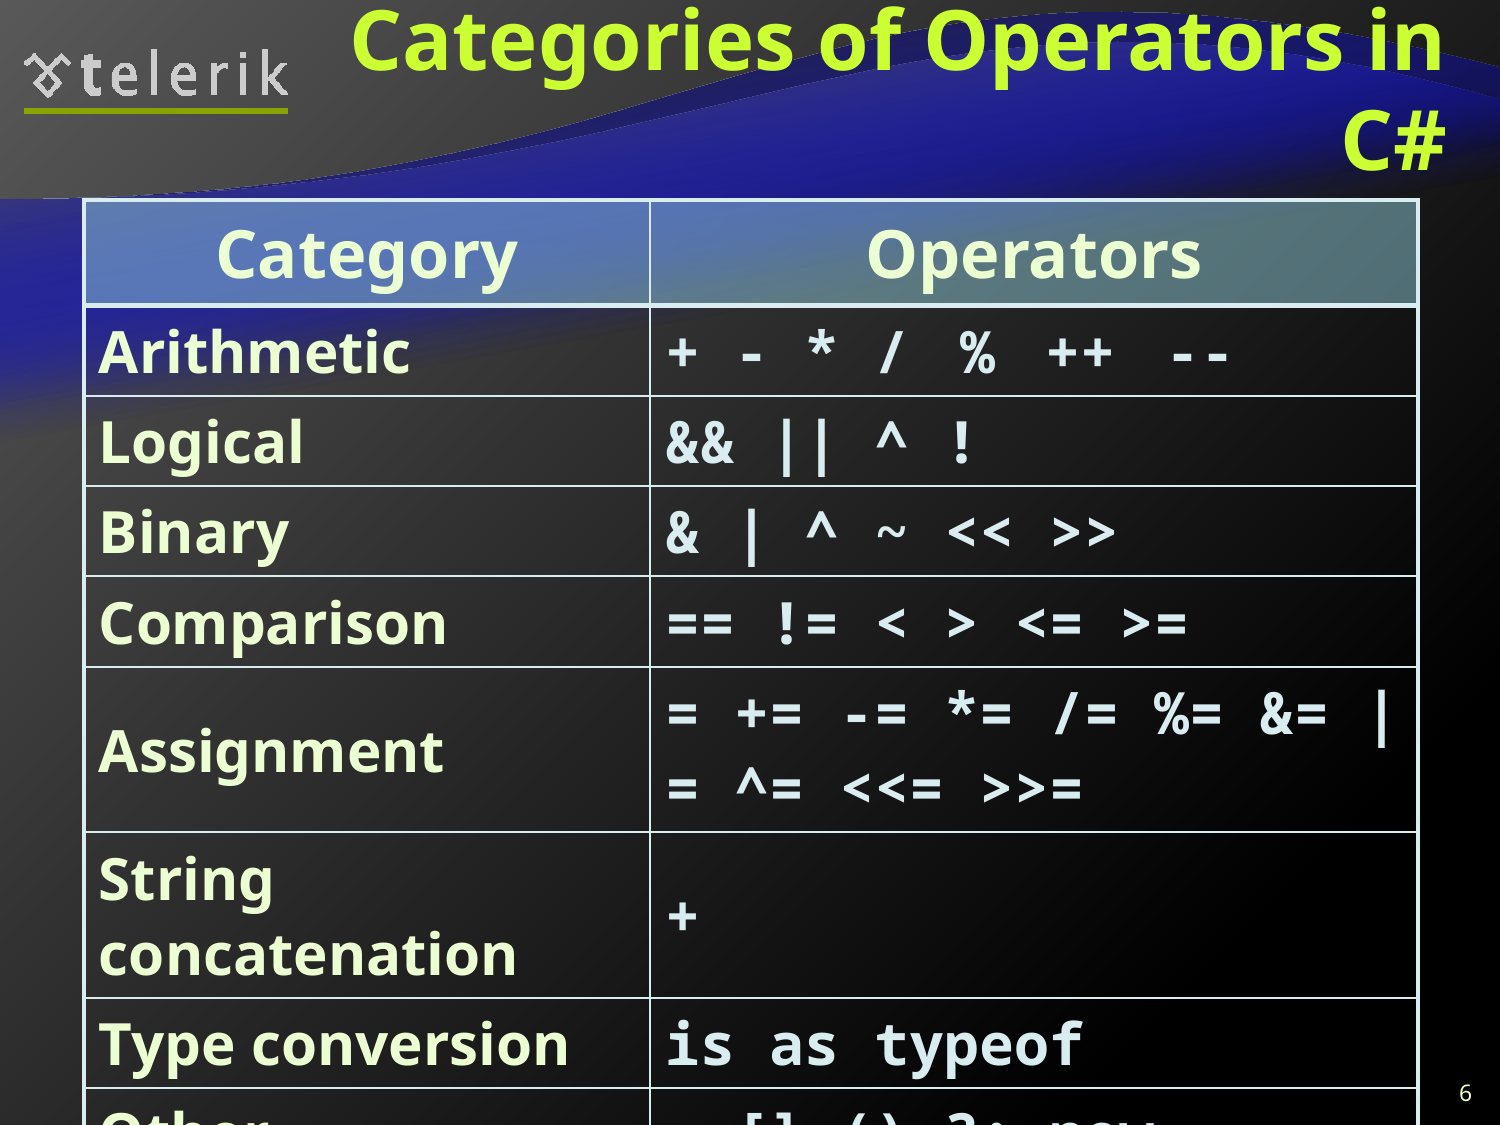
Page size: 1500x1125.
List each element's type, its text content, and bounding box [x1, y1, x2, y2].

table_cell + - * / % ++ -- [651, 308, 1416, 395]
table_cell Assignment [86, 668, 649, 831]
table_cell Comparison [86, 577, 649, 666]
table_cell == != < > <= >= [651, 577, 1416, 666]
table_cell Binary [86, 487, 649, 575]
table_cell . [] () ?: new [651, 1089, 1416, 1125]
table_cell = += -= *= /= %= &= |= ^= <<= >>= [651, 668, 1416, 831]
table_cell is as typeof [651, 999, 1416, 1087]
table_cell Logical [86, 397, 649, 485]
slide_number ‹#› [1412, 1074, 1488, 1113]
table_cell + [651, 833, 1416, 997]
table_cell && || ^ ! [651, 397, 1416, 485]
table_cell Other [86, 1089, 649, 1125]
table_header Operators [651, 202, 1416, 303]
table_header Category [86, 202, 649, 303]
picture [24, 49, 288, 114]
table_cell String concatenation [86, 833, 649, 997]
table_cell Type conversion [86, 999, 649, 1087]
title Categories of Operators in C# [300, 12, 1463, 163]
table_cell & | ^ ~ << >> [651, 487, 1416, 575]
table_cell Arithmetic [86, 308, 649, 395]
